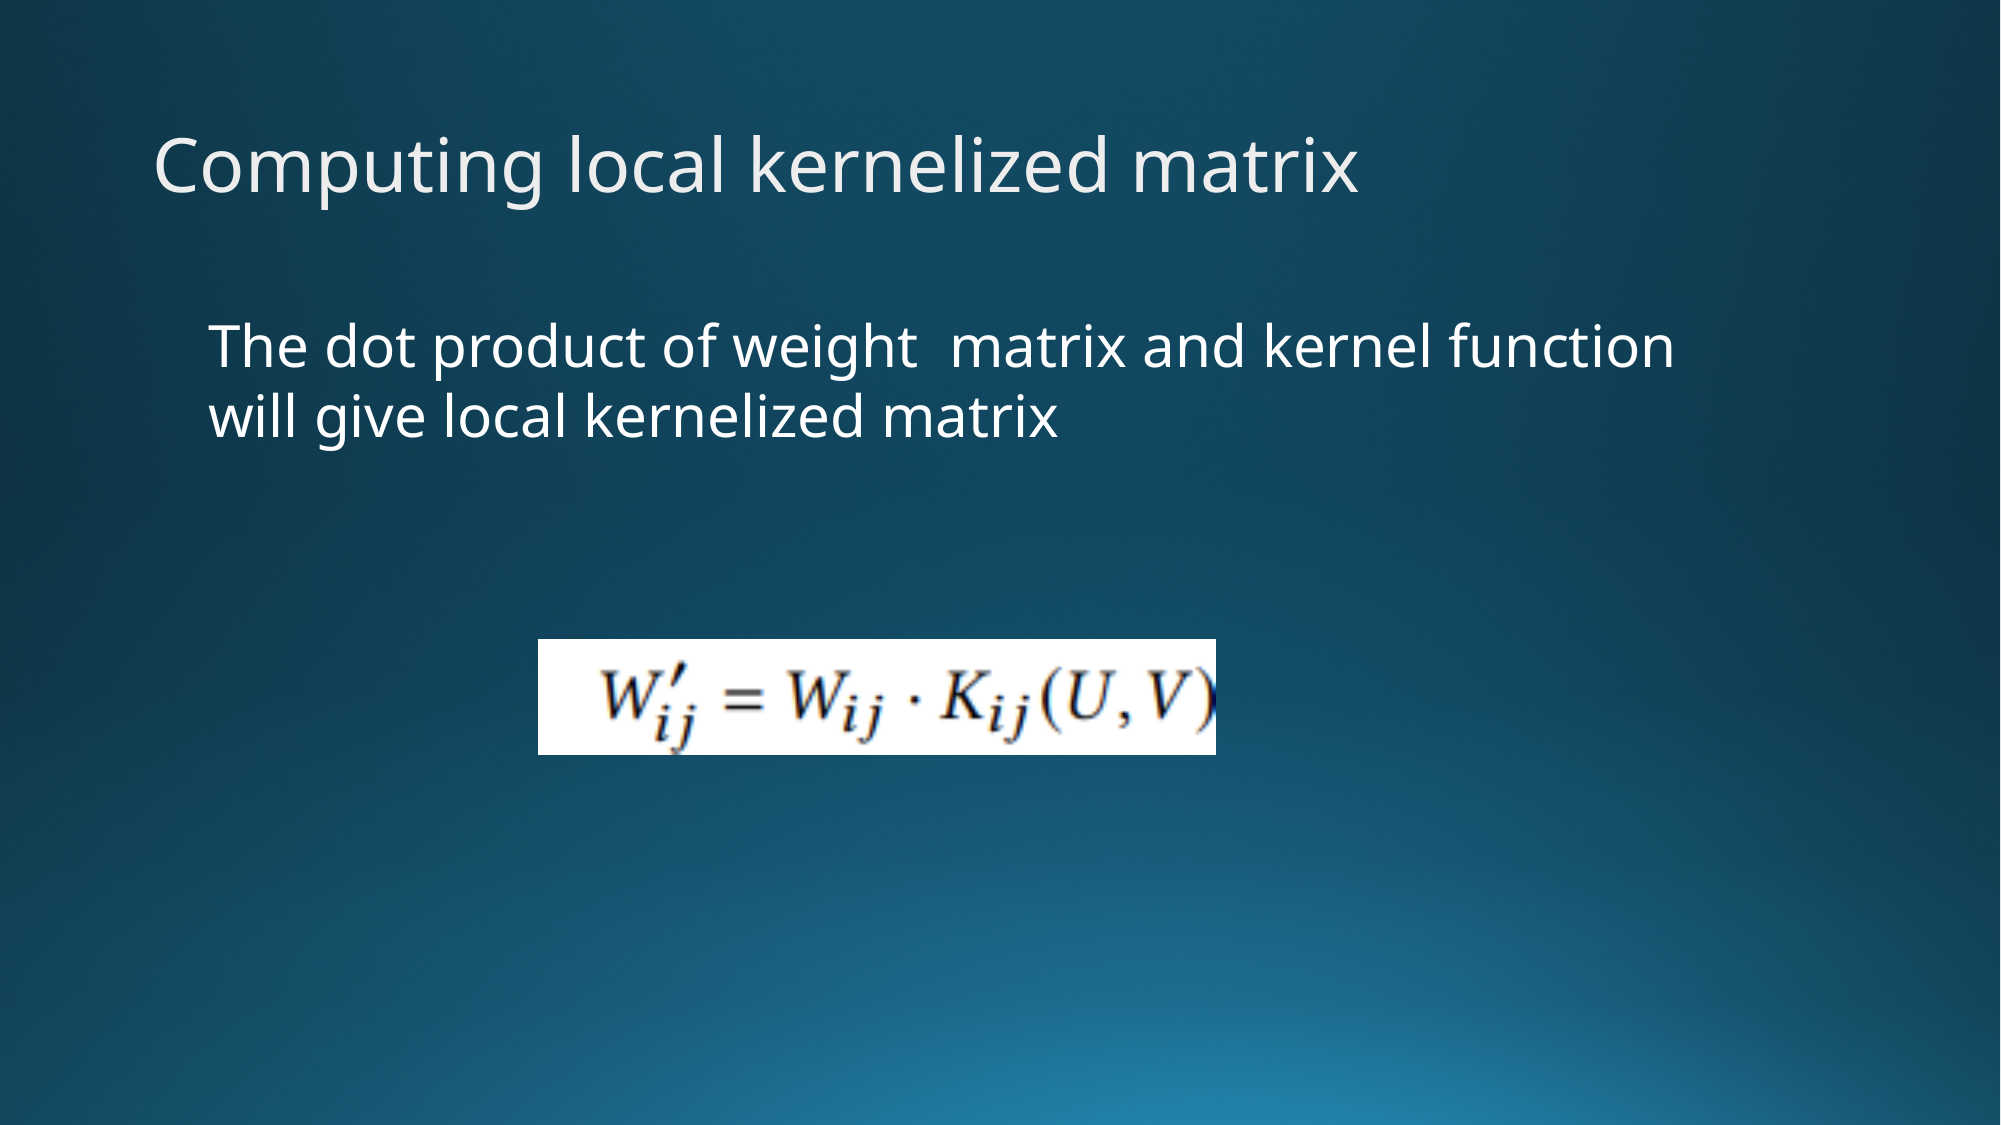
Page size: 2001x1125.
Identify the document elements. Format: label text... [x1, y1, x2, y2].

title Computing local kernelized matrix [137, 59, 1863, 278]
picture [0, 0, 2001, 1125]
text_box The dot product of weight matrix and kernel function will give local kernelized matrix [193, 301, 1722, 457]
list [537, 639, 1216, 755]
